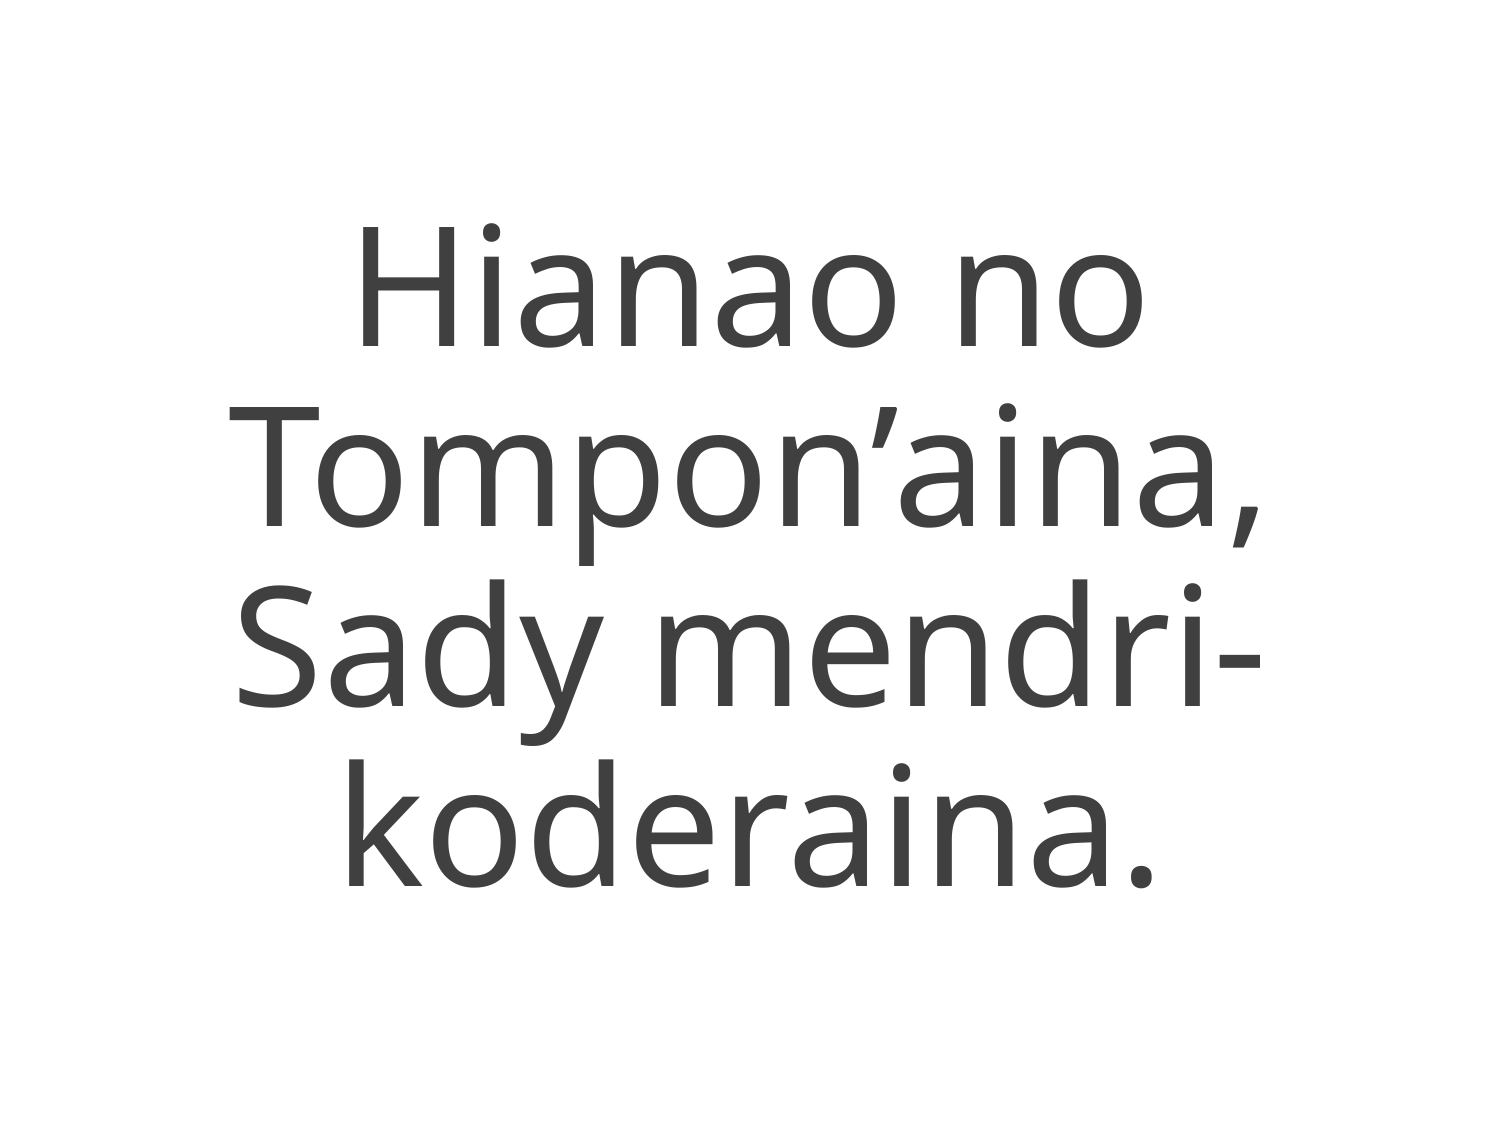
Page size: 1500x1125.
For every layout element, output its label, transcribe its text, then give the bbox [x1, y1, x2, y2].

title Hianao no Tompon’aina, Sady mendri-koderaina. [0, 453, 1500, 672]
